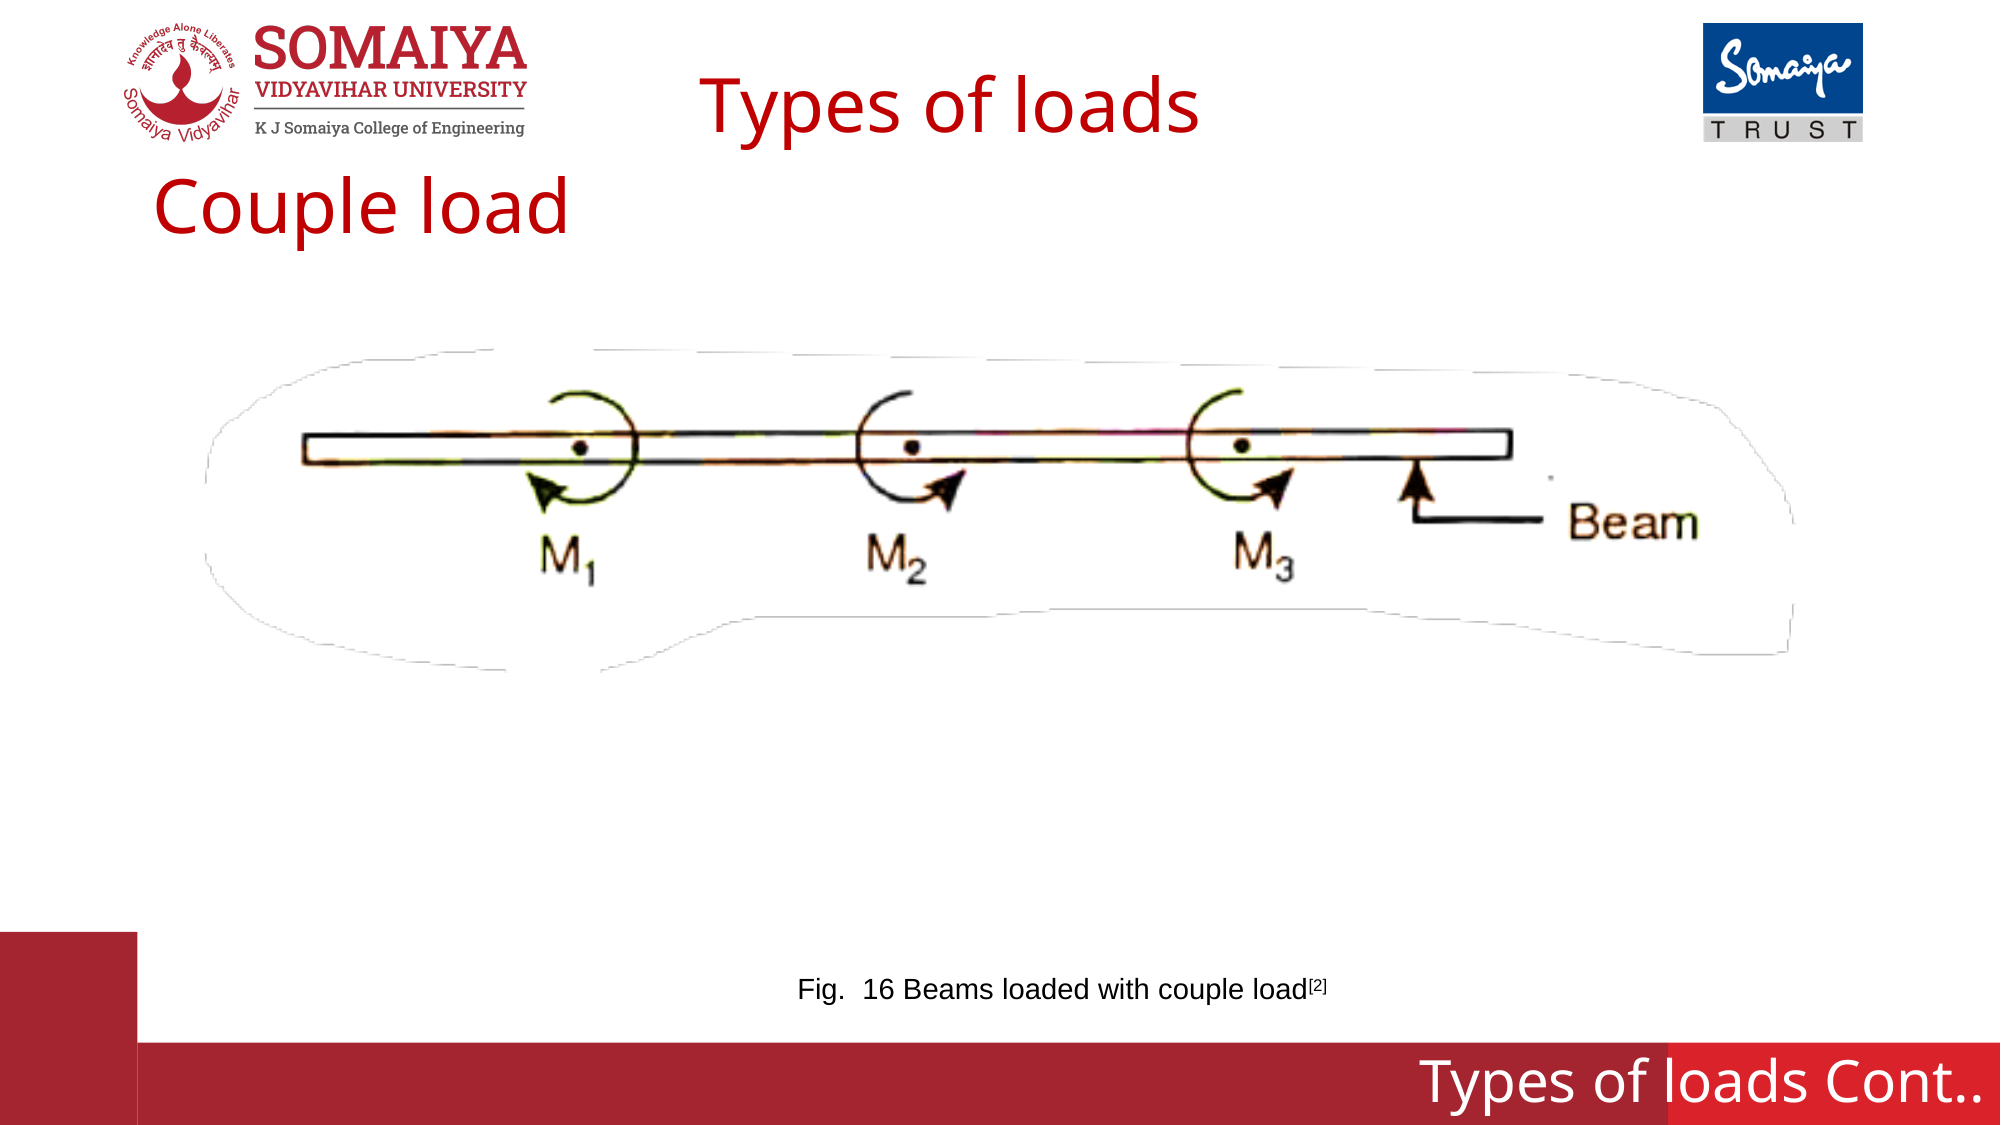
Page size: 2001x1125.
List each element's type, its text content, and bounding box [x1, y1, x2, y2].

title Types of loads [98, 0, 1824, 218]
text_box Types of loads Cont.. [1231, 1042, 2000, 1125]
picture [204, 347, 1796, 674]
text_box Fig. 16 Beams loaded with couple load[2] [782, 963, 1488, 1013]
text_box Couple load [137, 142, 1863, 278]
picture [1824, 23, 1863, 142]
